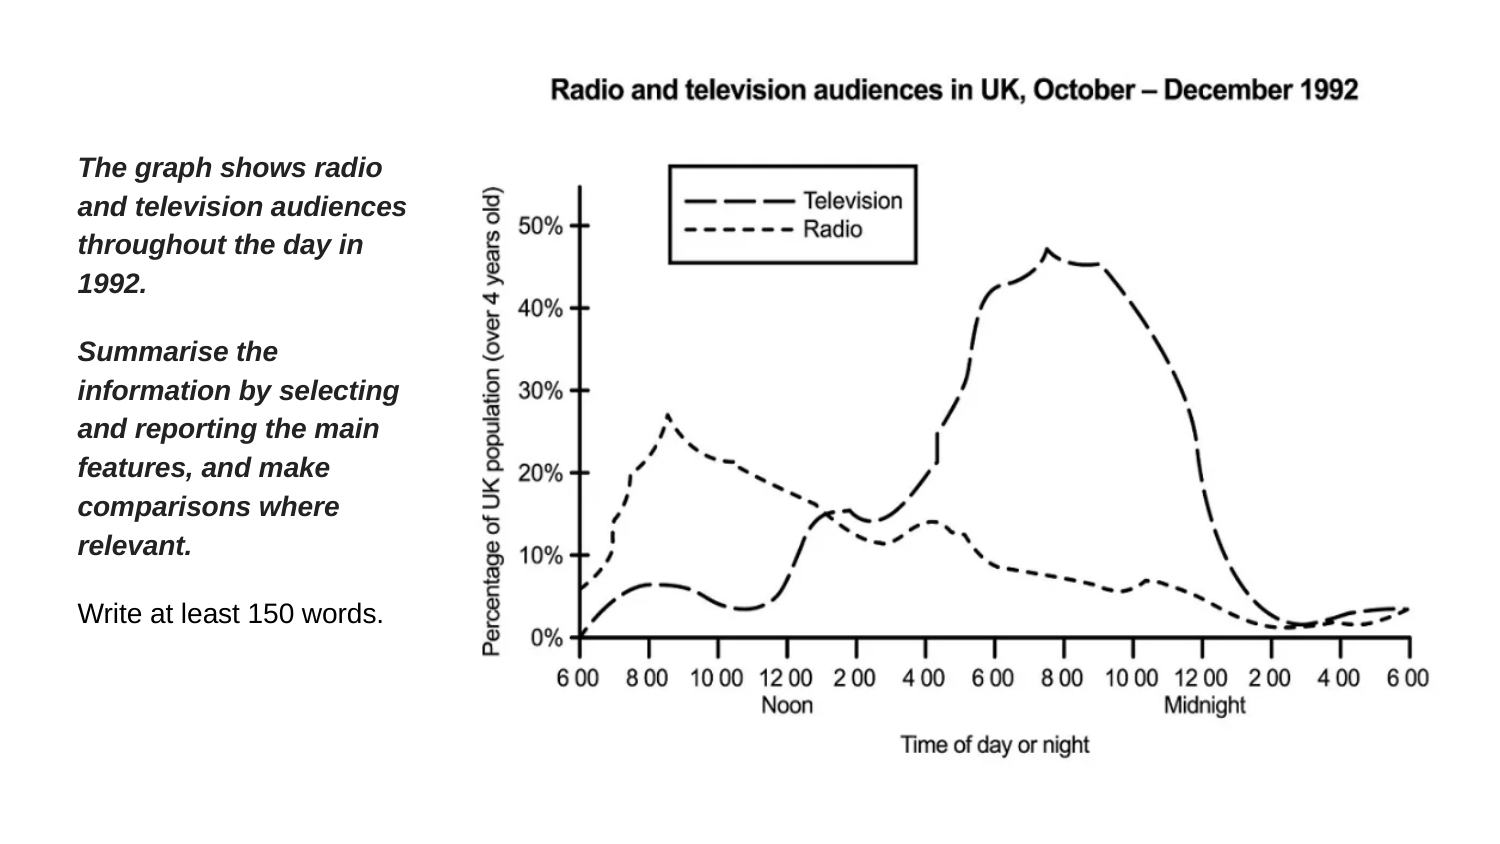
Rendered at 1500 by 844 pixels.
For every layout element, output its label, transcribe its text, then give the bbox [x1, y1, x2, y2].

text_box The graph shows radio and television audiences throughout the day in 1992. Summarise the information by selecting and reporting the main features, and make comparisons where relevant. Write at least 150 words. [62, 129, 431, 708]
picture [436, 51, 1486, 773]
